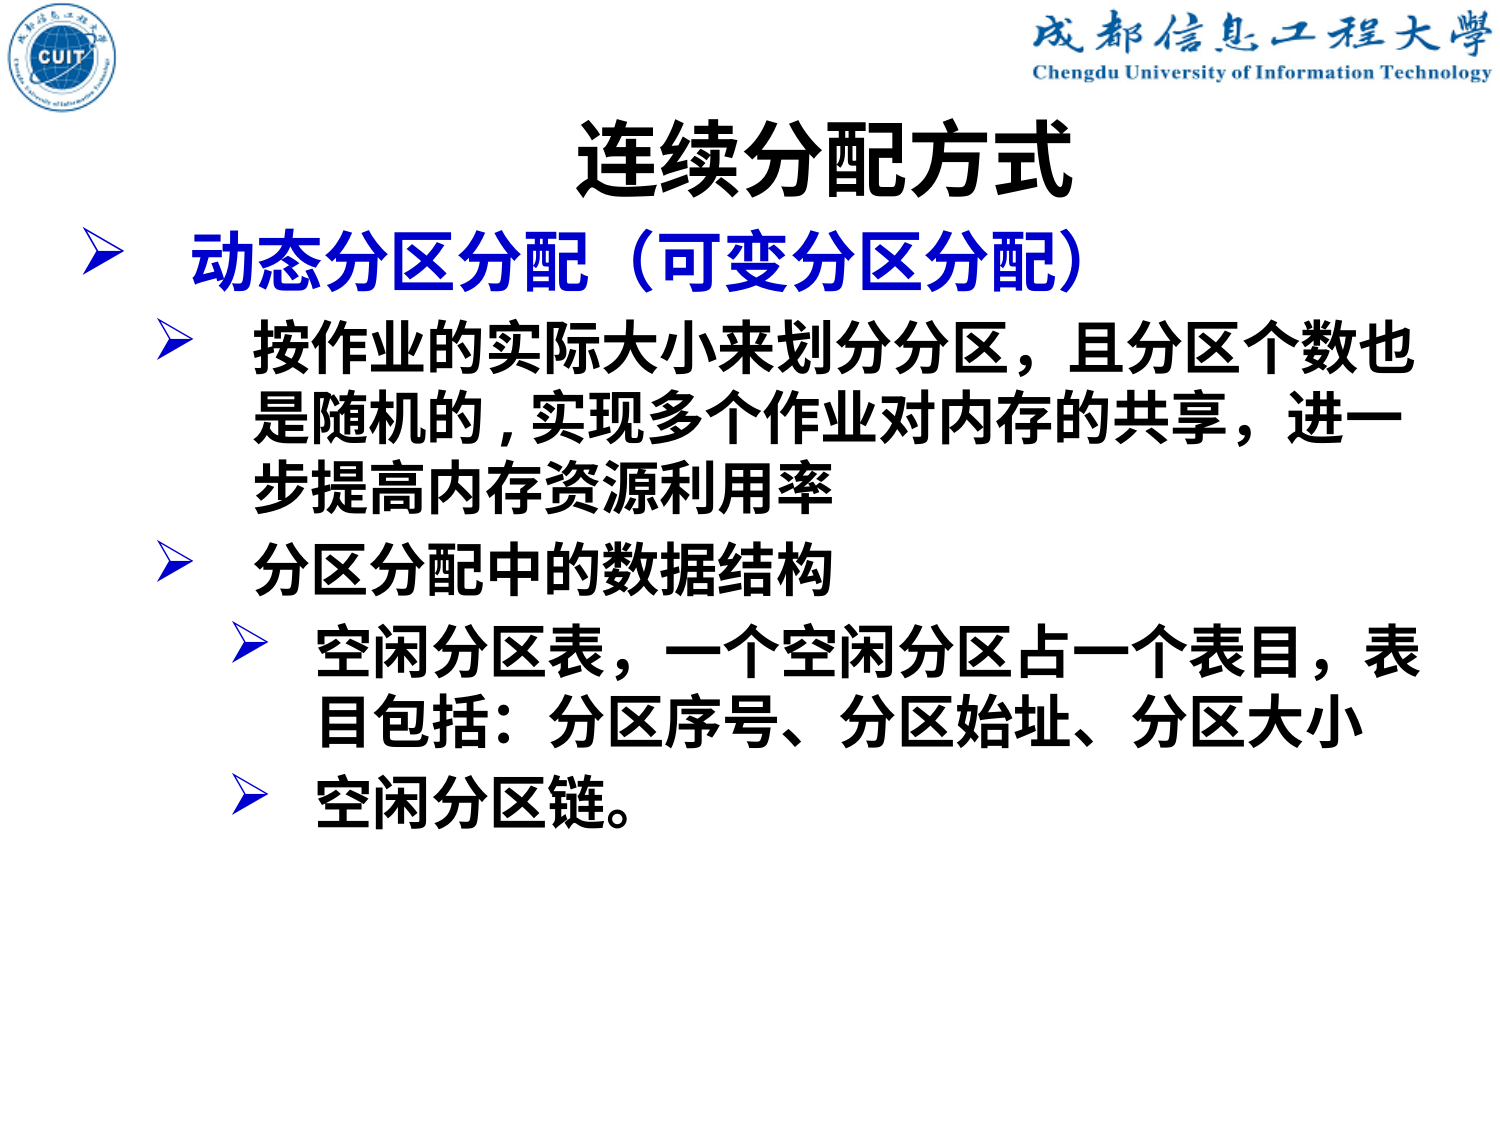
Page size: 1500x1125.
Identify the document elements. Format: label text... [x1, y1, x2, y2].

picture [0, 0, 130, 116]
text_box 动态分区分配（可变分区分配） 按作业的实际大小来划分分区，且分区个数也是随机的,实现多个作业对内存的共享，进一步提高内存资源利用率 分区分配中的数据结构 空闲分区表，一个空闲分区占一个表目，表目包括：分区序号、分区始址、分区大小 空闲分区链。 [62, 212, 1475, 1013]
picture [1021, 0, 1500, 91]
text_box 连续分配方式 [212, 99, 1438, 212]
